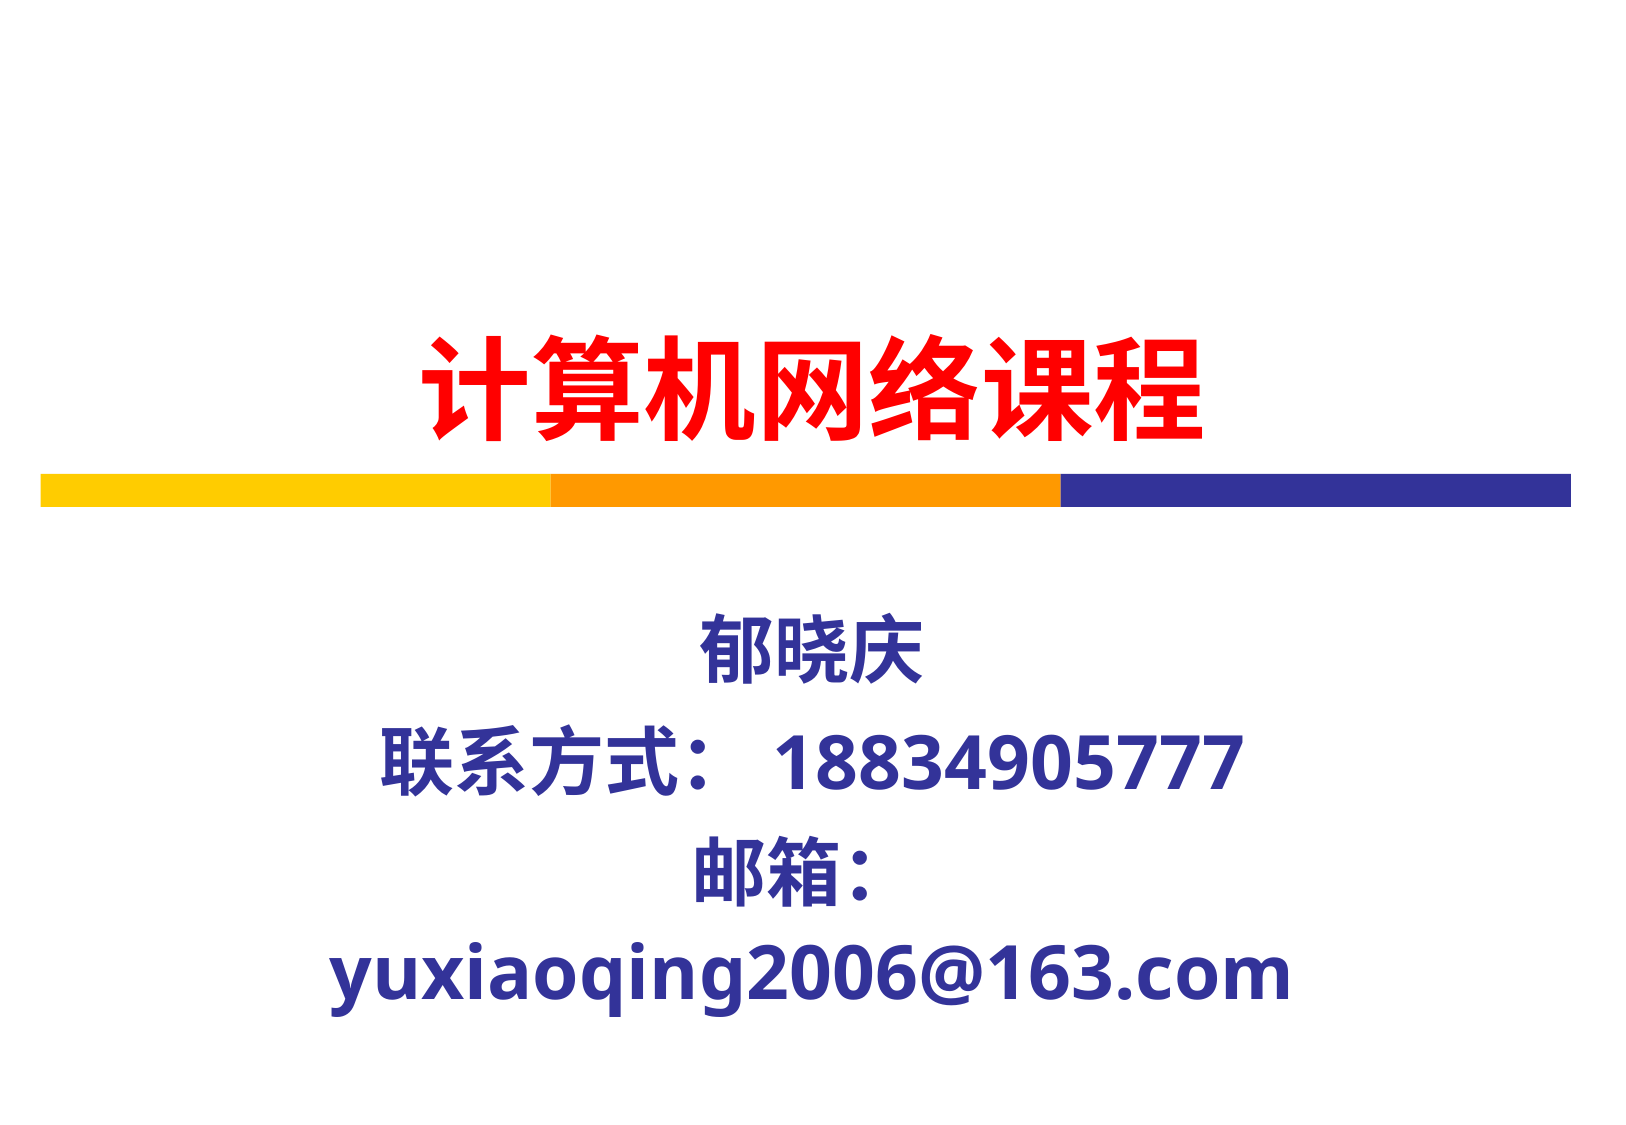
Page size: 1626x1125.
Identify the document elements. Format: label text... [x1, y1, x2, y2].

text_box 郁晓庆 联系方式：18834905777 邮箱：yuxiaoqing2006@163.com [243, 586, 1382, 949]
title 计算机网络课程 [121, 112, 1504, 462]
